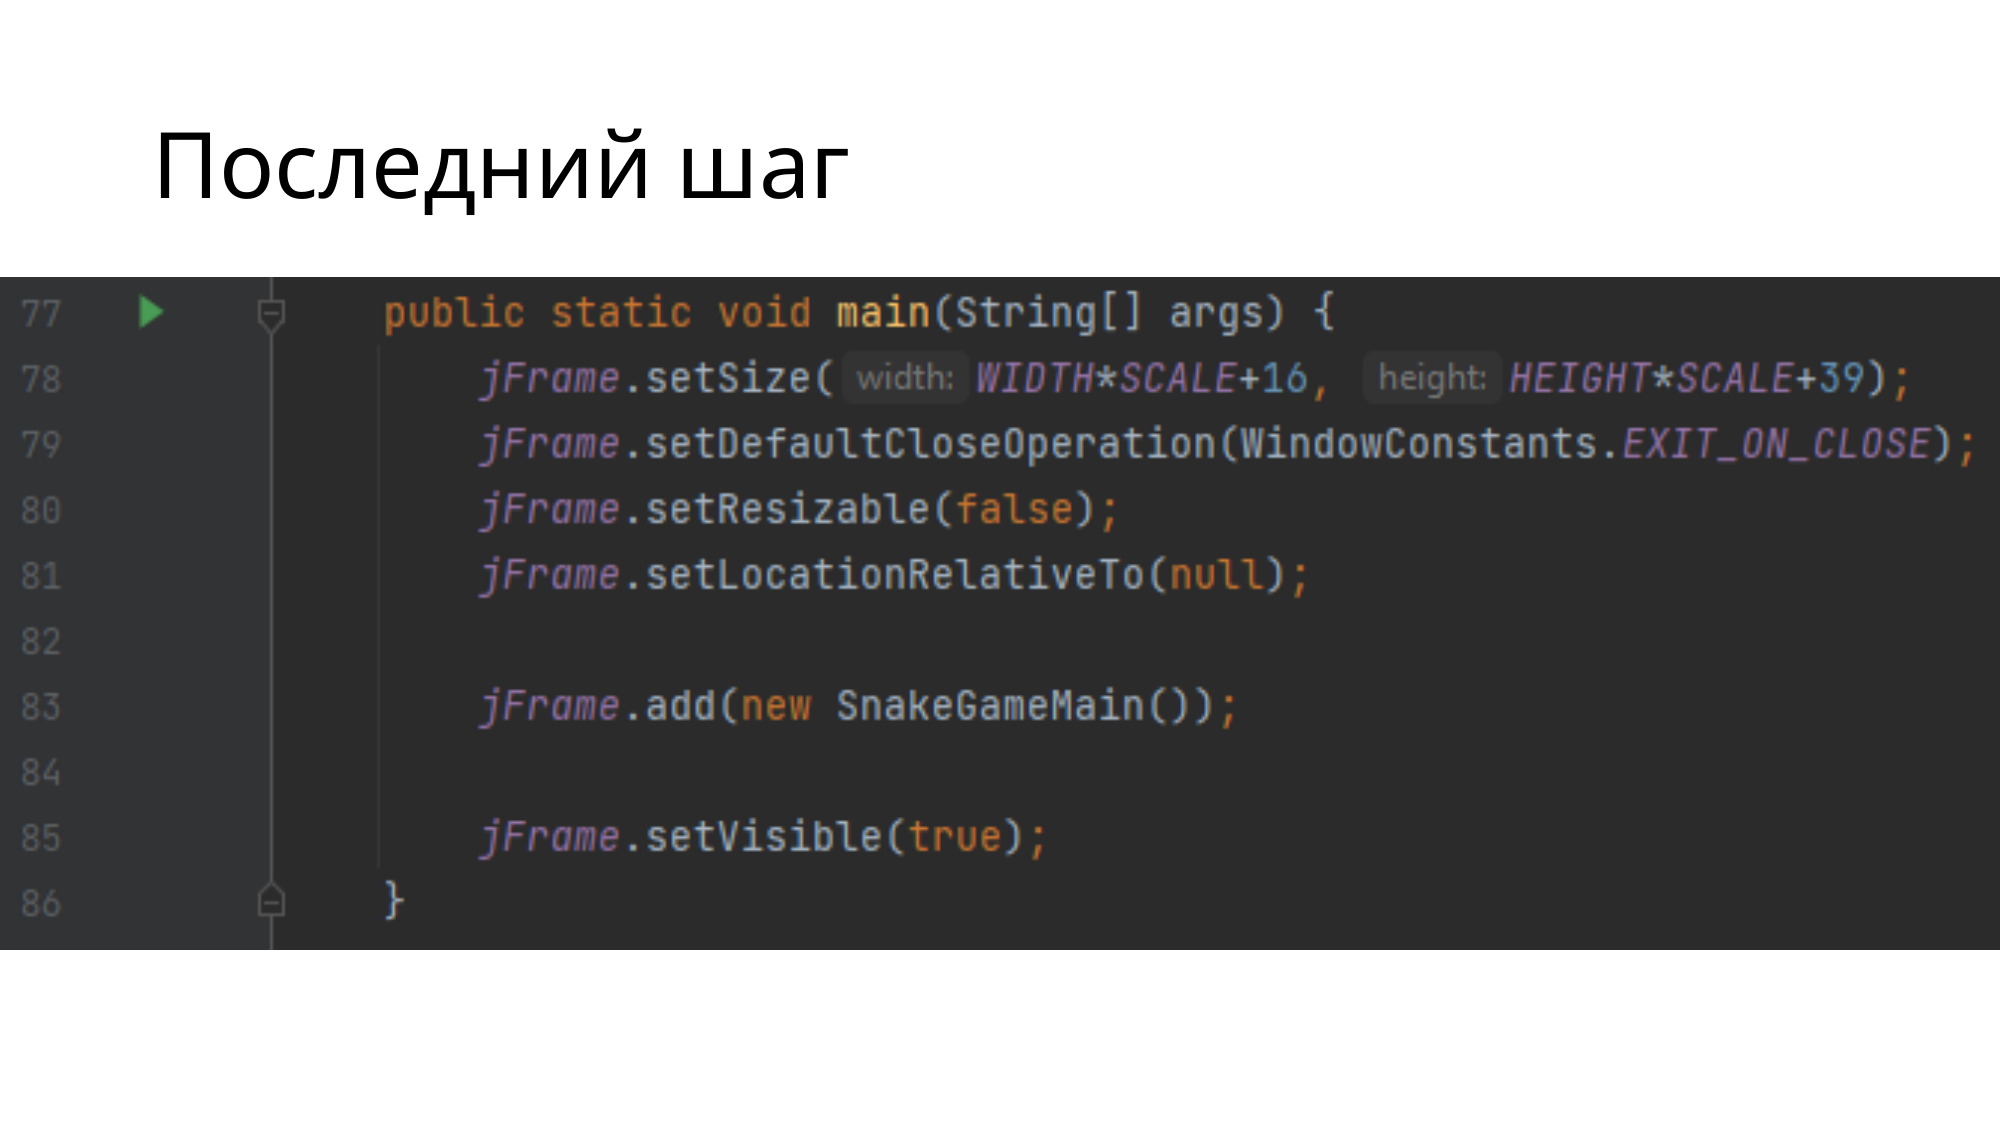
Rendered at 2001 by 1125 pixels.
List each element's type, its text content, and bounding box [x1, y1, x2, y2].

picture [0, 277, 2000, 950]
title Последний шаг [137, 59, 1863, 277]
